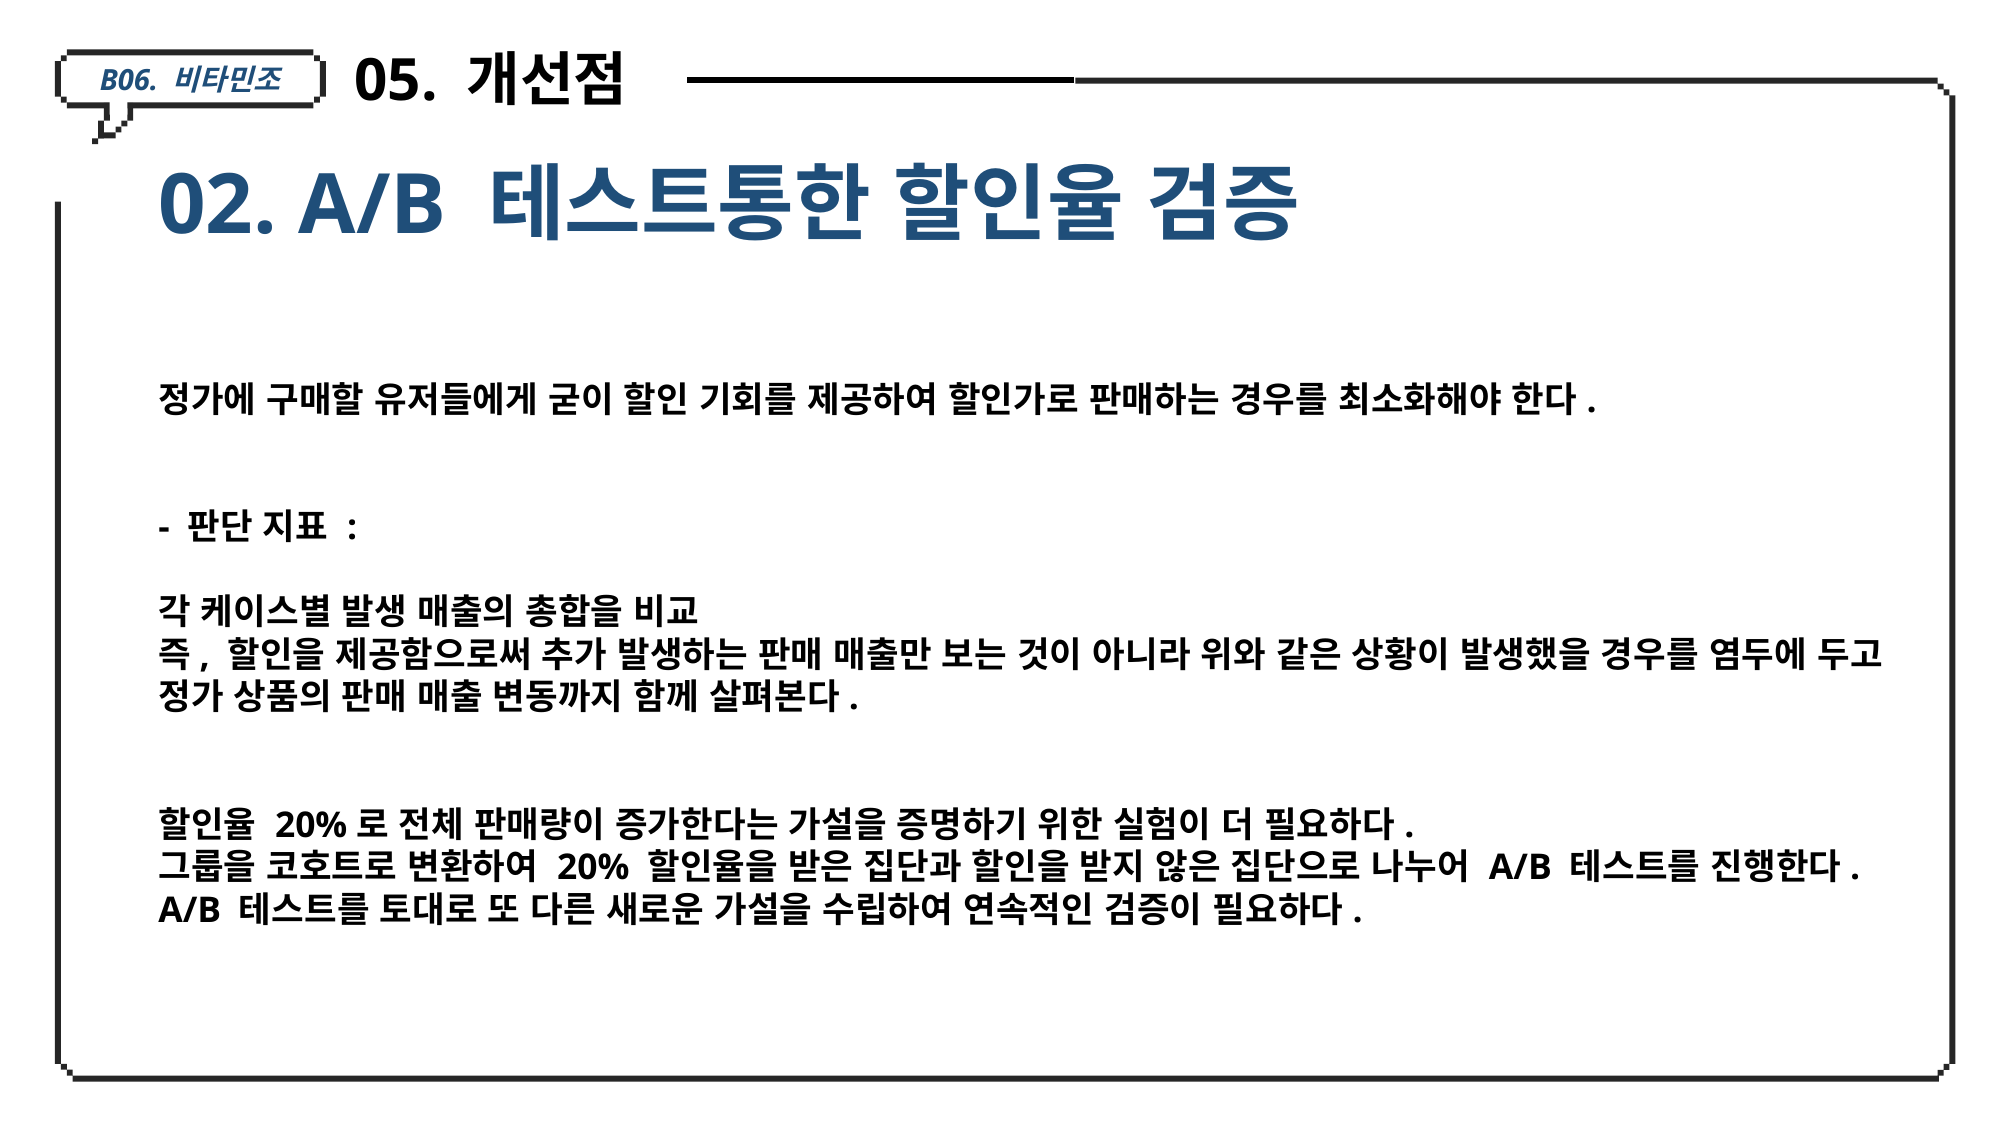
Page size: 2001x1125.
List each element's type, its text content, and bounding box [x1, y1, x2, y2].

text_box 05. 개선점 [339, 34, 1041, 120]
text_box B06. 비타민조 [66, 53, 314, 104]
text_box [92, 96, 134, 145]
text_box [66, 48, 314, 53]
text_box [134, 104, 314, 109]
text_box [54, 54, 66, 104]
text_box 정가에 구매할 유저들에게 굳이 할인 기회를 제공하여 할인가로 판매하는 경우를 최소화해야 한다. - 판단 지표 : 각 케이스별 발생 매출의 총합을 비교 즉, 할인을 제공함으로써 추가 발생하는 판매 매출만 보는 것이 아니라 위와 같은 상황이 발생했을 경우를 염두에 두고 정가 상품의 판매 매출 변동까지 함께 살펴본다. 할인율 20%로 전체 판매량이 증가한다는 가설을 증명하기 위한 실험이 더 필요하다. 그룹을 코호트로 변환하여 20% 할인율을 받은 집단과 할인을 받지 않은 집단으로 나누어 A/B 테스트를 진행한다. A/B 테스트를 토대로 또 다른 새로운 가설을 수립하여 연속적인 검증이 필요하다. [143, 329, 1913, 1027]
text_box [314, 54, 327, 104]
text_box [66, 104, 92, 109]
text_box 02. A/B 테스트통한 할인율 검증 [143, 142, 1886, 258]
text_box [54, 77, 1956, 1083]
